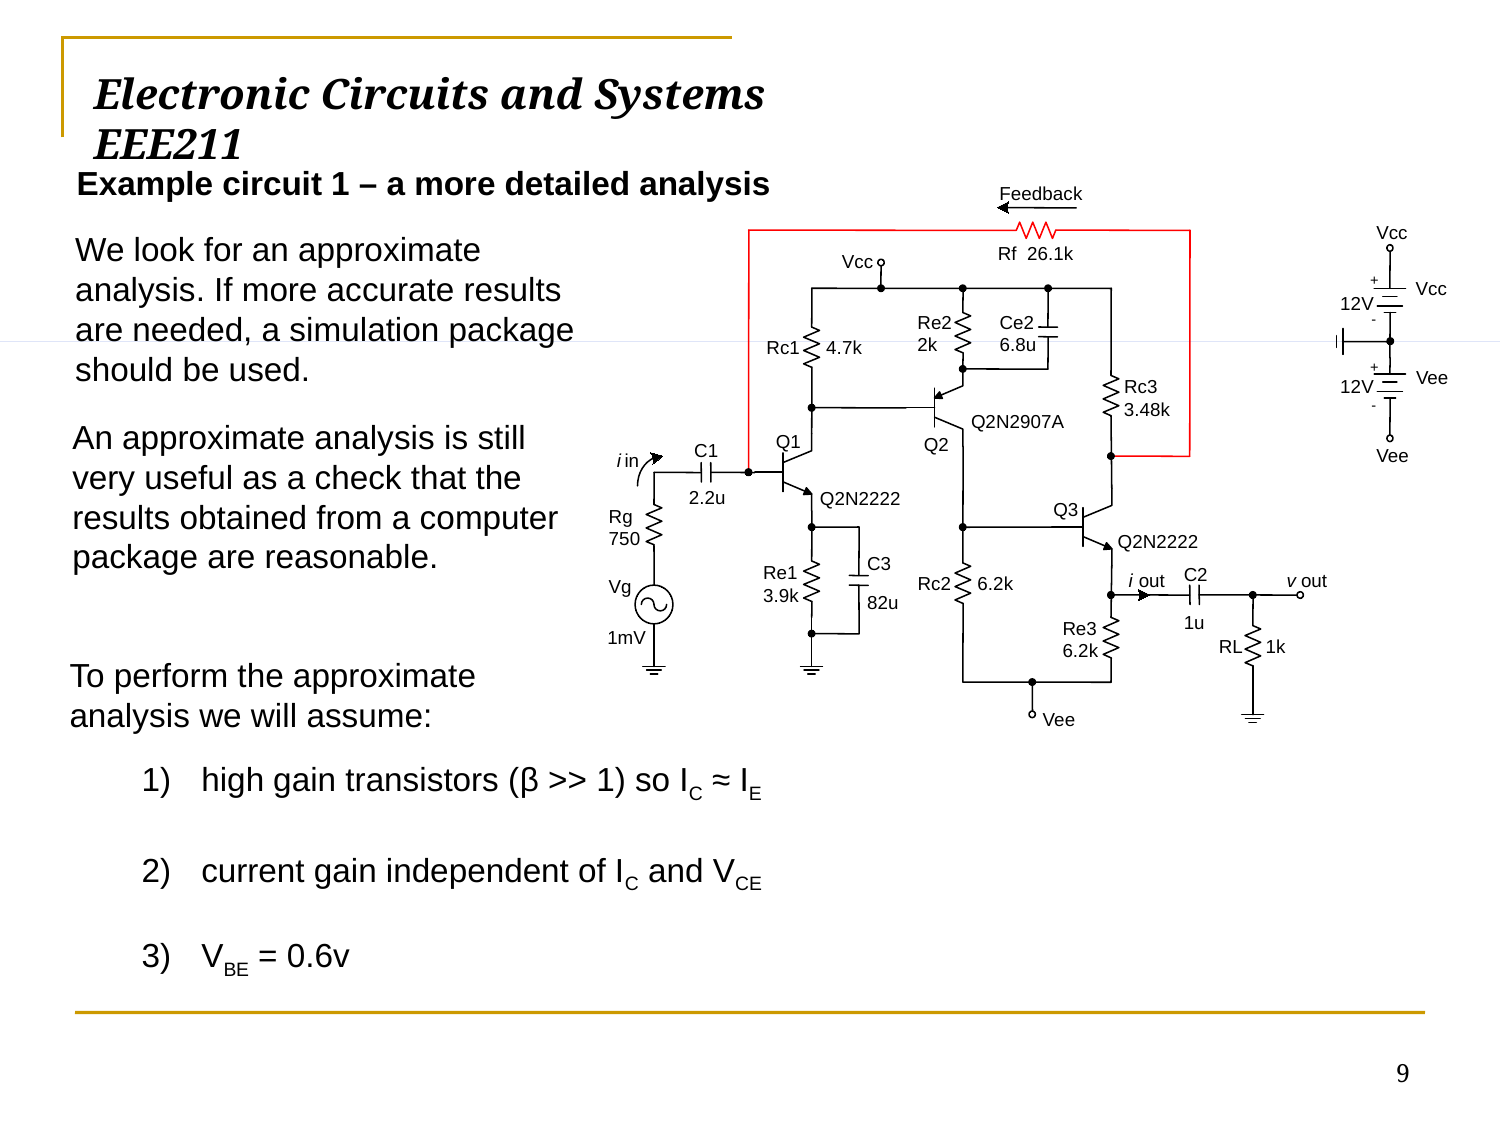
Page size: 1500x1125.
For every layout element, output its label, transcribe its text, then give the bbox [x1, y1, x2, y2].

title Electronic Circuits and Systems EEE211 [78, 60, 1418, 152]
text_box high gain transistors (β >> 1) so IC ≈ IE current gain independent of IC and VCE VBE = 0.6v [126, 751, 825, 988]
text_box To perform the approximate analysis we will assume: [54, 646, 590, 742]
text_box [606, 180, 1450, 731]
text_box An approximate analysis is still very useful as a check that the results obtained from a computer package are reasonable. [57, 408, 582, 583]
slide_number 9 [1074, 1023, 1426, 1100]
text_box We look for an approximate analysis. If more accurate results are needed, a simulation package should be used. [60, 221, 597, 396]
text_box Example circuit 1 – a more detailed analysis [61, 155, 911, 210]
